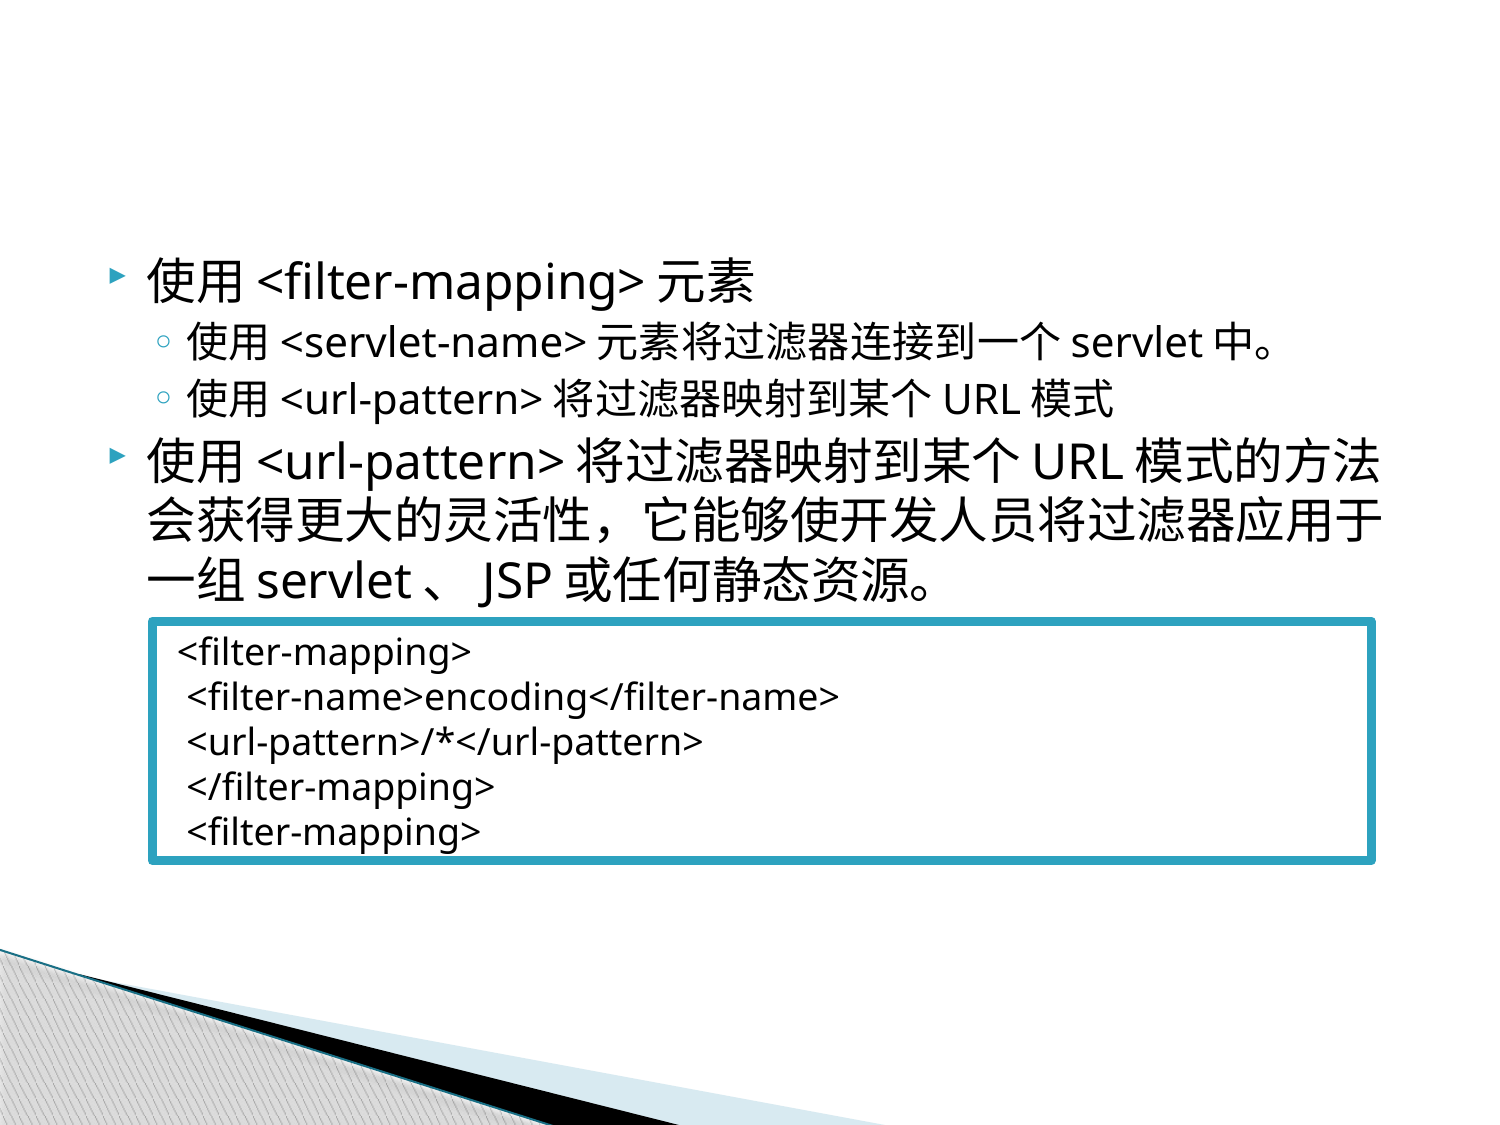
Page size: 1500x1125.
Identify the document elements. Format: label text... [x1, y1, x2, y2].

list 使用<filter-mapping>元素 使用<servlet-name>元素将过滤器连接到一个servlet中。 使用<url-pattern>将过滤器映射到某个URL模式 使用<url-pattern>将过滤器映射到某个URL模式的方法会获得更大的灵活性，它能够使开发人员将过滤器应用于一组servlet、JSP或任何静态资源。 [75, 243, 1425, 622]
text_box <filter-mapping> <filter-name>encoding</filter-name> <url-pattern>/*</url-pattern> </filter-mapping> <filter-mapping> [148, 617, 1376, 865]
